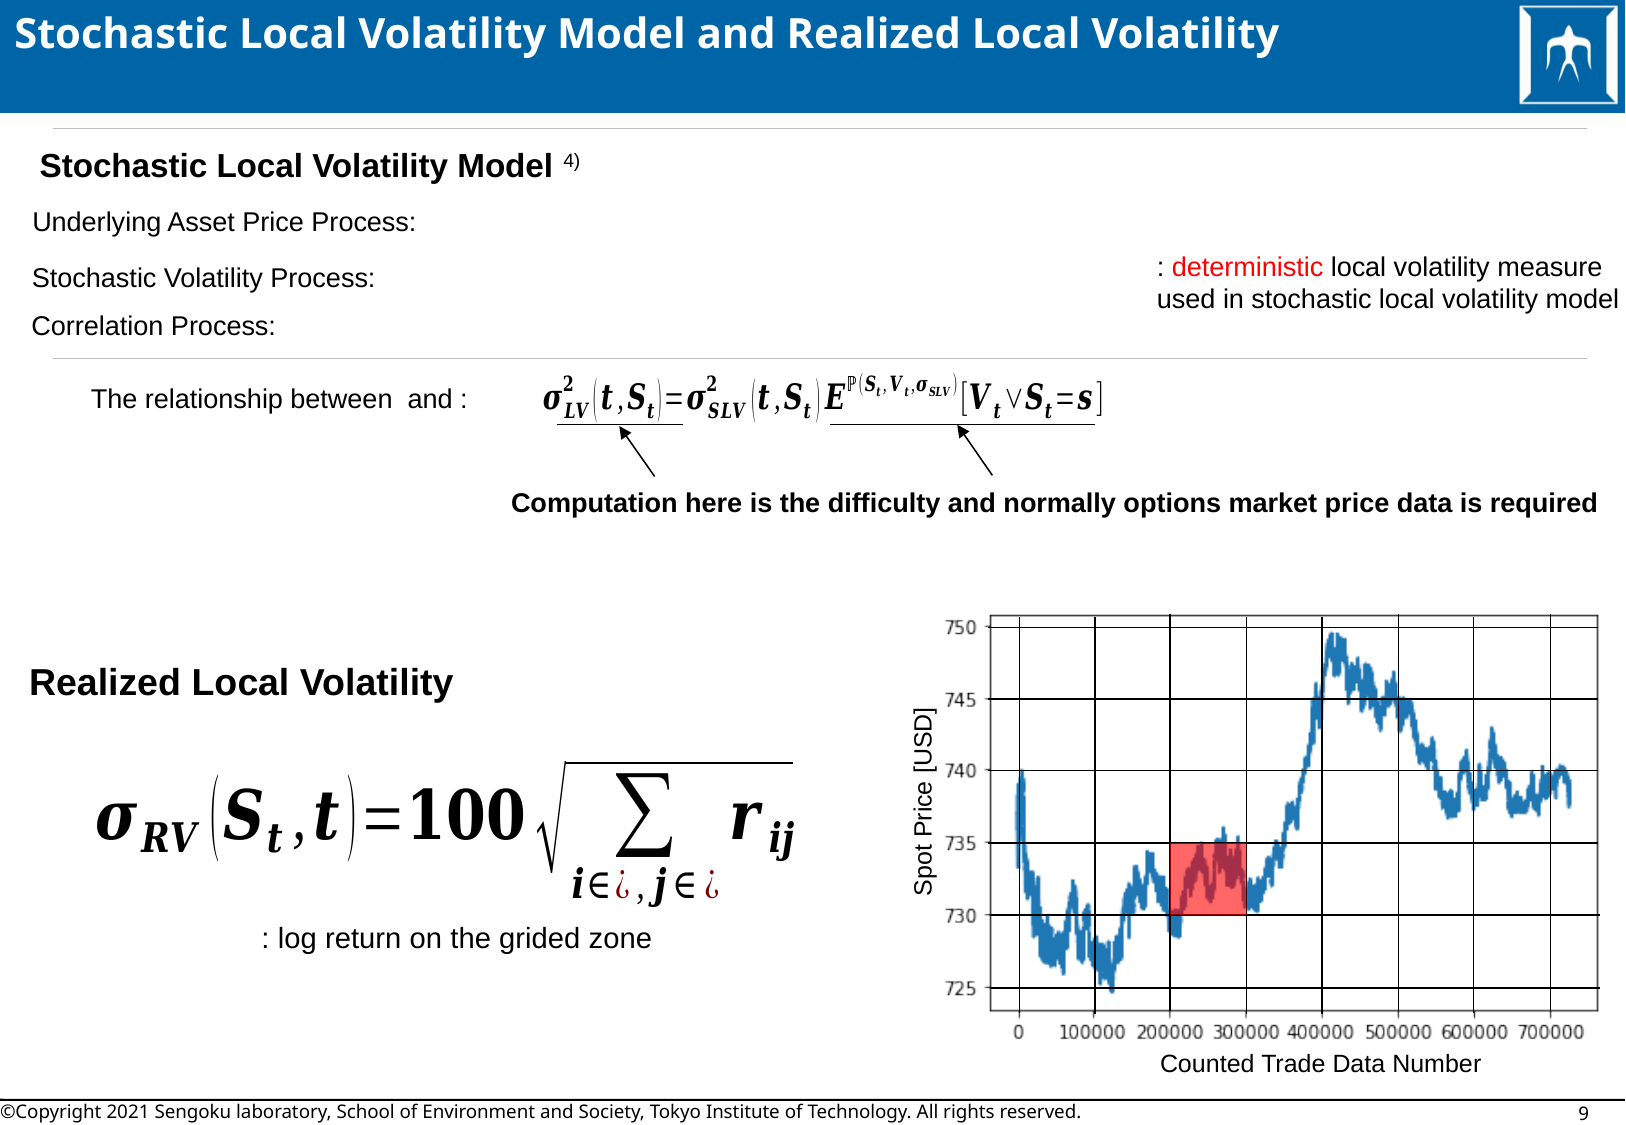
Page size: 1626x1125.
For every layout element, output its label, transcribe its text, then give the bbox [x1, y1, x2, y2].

slide_number 8 [1436, 1101, 1590, 1125]
text_box Stochastic Local Volatility Model and Realized Local Volatility [14, 7, 1504, 58]
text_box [956, 424, 993, 476]
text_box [898, 604, 1610, 1086]
picture [0, 0, 1625, 113]
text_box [618, 434, 655, 477]
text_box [14, 128, 1625, 359]
text_box Realized Local Volatility [14, 650, 893, 710]
text_box Computation here is the difficulty and normally options market price data is required [496, 477, 1612, 525]
